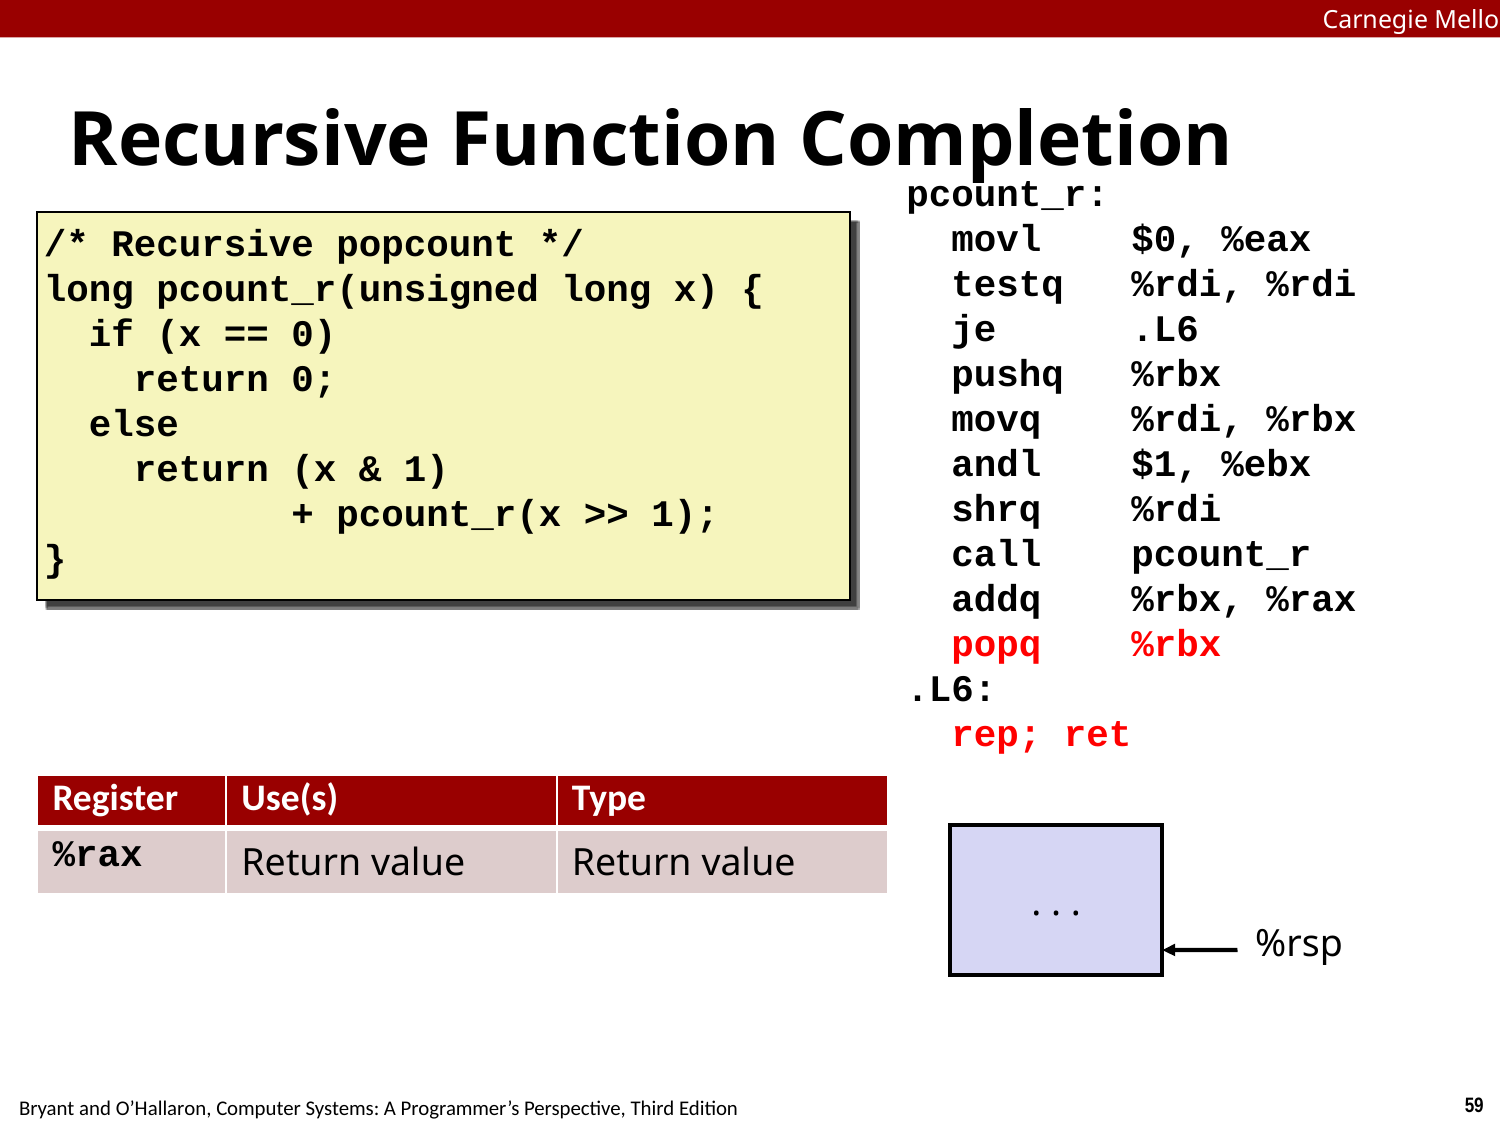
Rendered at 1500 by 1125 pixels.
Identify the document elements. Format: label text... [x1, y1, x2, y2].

table_header Register [38, 776, 225, 825]
text_box [0, 0, 1500, 38]
table_header Type [558, 776, 887, 825]
text_box pcount_r: movl $0, %eax testq %rdi, %rdi je .L6 pushq %rbx movq %rdi, %rbx andl $1, %ebx shrq %rdi call pcount_r addq %rbx, %rax popq %rbx .L6: rep; ret [899, 162, 1466, 825]
table_header Use(s) [227, 776, 556, 825]
title Recursive Function Completion [62, 41, 1438, 230]
text_box Carnegie Mellon [1322, 3, 1500, 33]
table_cell Return value [558, 831, 887, 893]
table_cell Return value [227, 831, 556, 893]
text_box . . . [949, 824, 1163, 975]
text_box %rsp [1248, 912, 1350, 970]
text_box /* Recursive popcount */ long pcount_r(unsigned long x) { if (x == 0) return 0; else return (x & 1) + pcount_r(x >> 1); } [37, 212, 850, 600]
table_cell %rax [38, 831, 225, 893]
text_box [1163, 943, 1238, 957]
